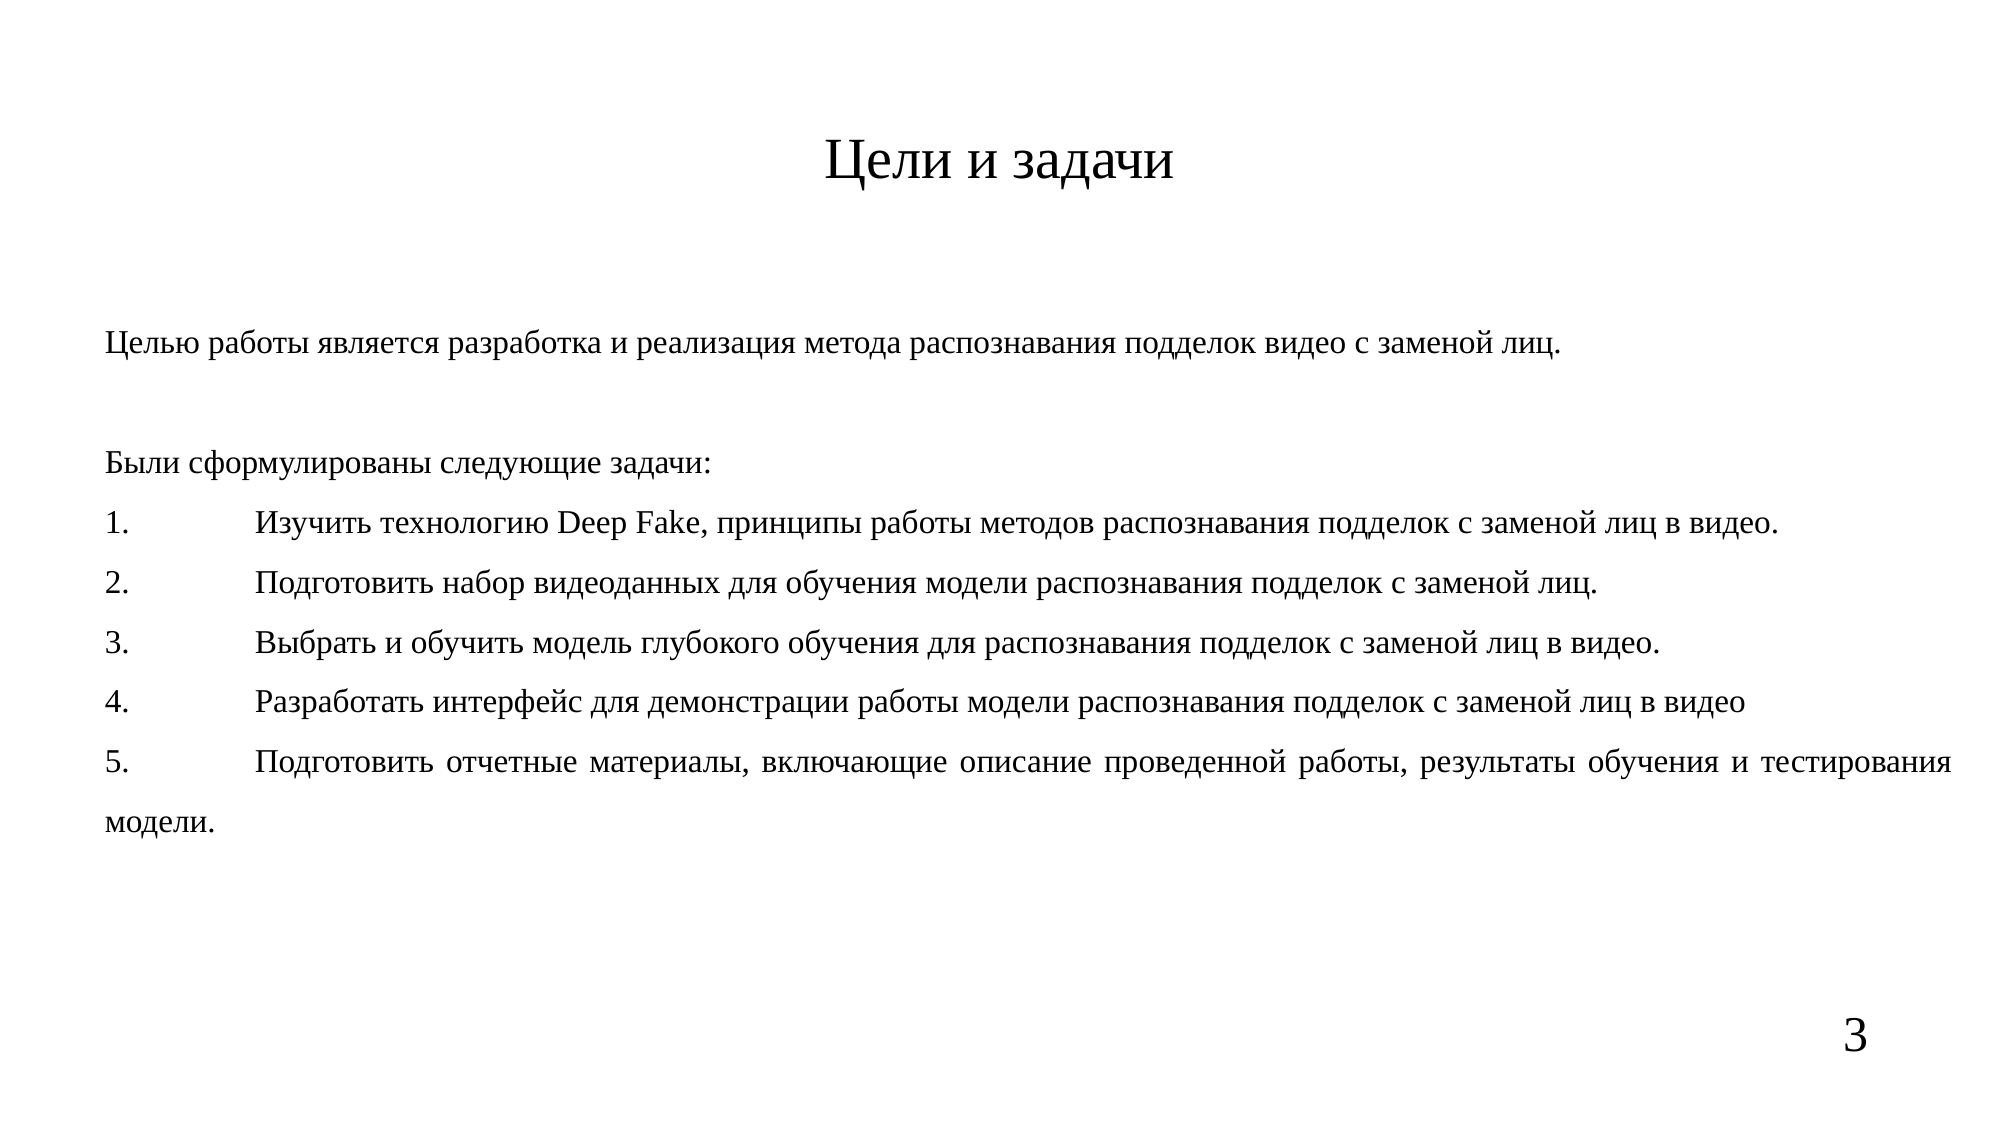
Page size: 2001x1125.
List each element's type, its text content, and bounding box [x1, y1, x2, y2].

text_box 3 [1766, 993, 1945, 1069]
text_box Целью работы является разработка и реализация метода распознавания подделок видео с заменой лиц. Были сформулированы следующие задачи: 1. Изучить технологию Deep Fake, принципы работы методов распознавания подделок с заменой лиц в видео. 2. Подготовить набор видеоданных для обучения модели распознавания подделок с заменой лиц. 3. Выбрать и обучить модель глубокого обучения для распознавания подделок с заменой лиц в видео. 4. Разработать интерфейс для демонстрации работы модели распознавания подделок с заменой лиц в видео 5. Подготовить отчетные материалы, включающие описание проведенной работы, результаты обучения и тестирования модели. [90, 293, 1970, 847]
text_box Цели и задачи [0, 0, 2000, 198]
